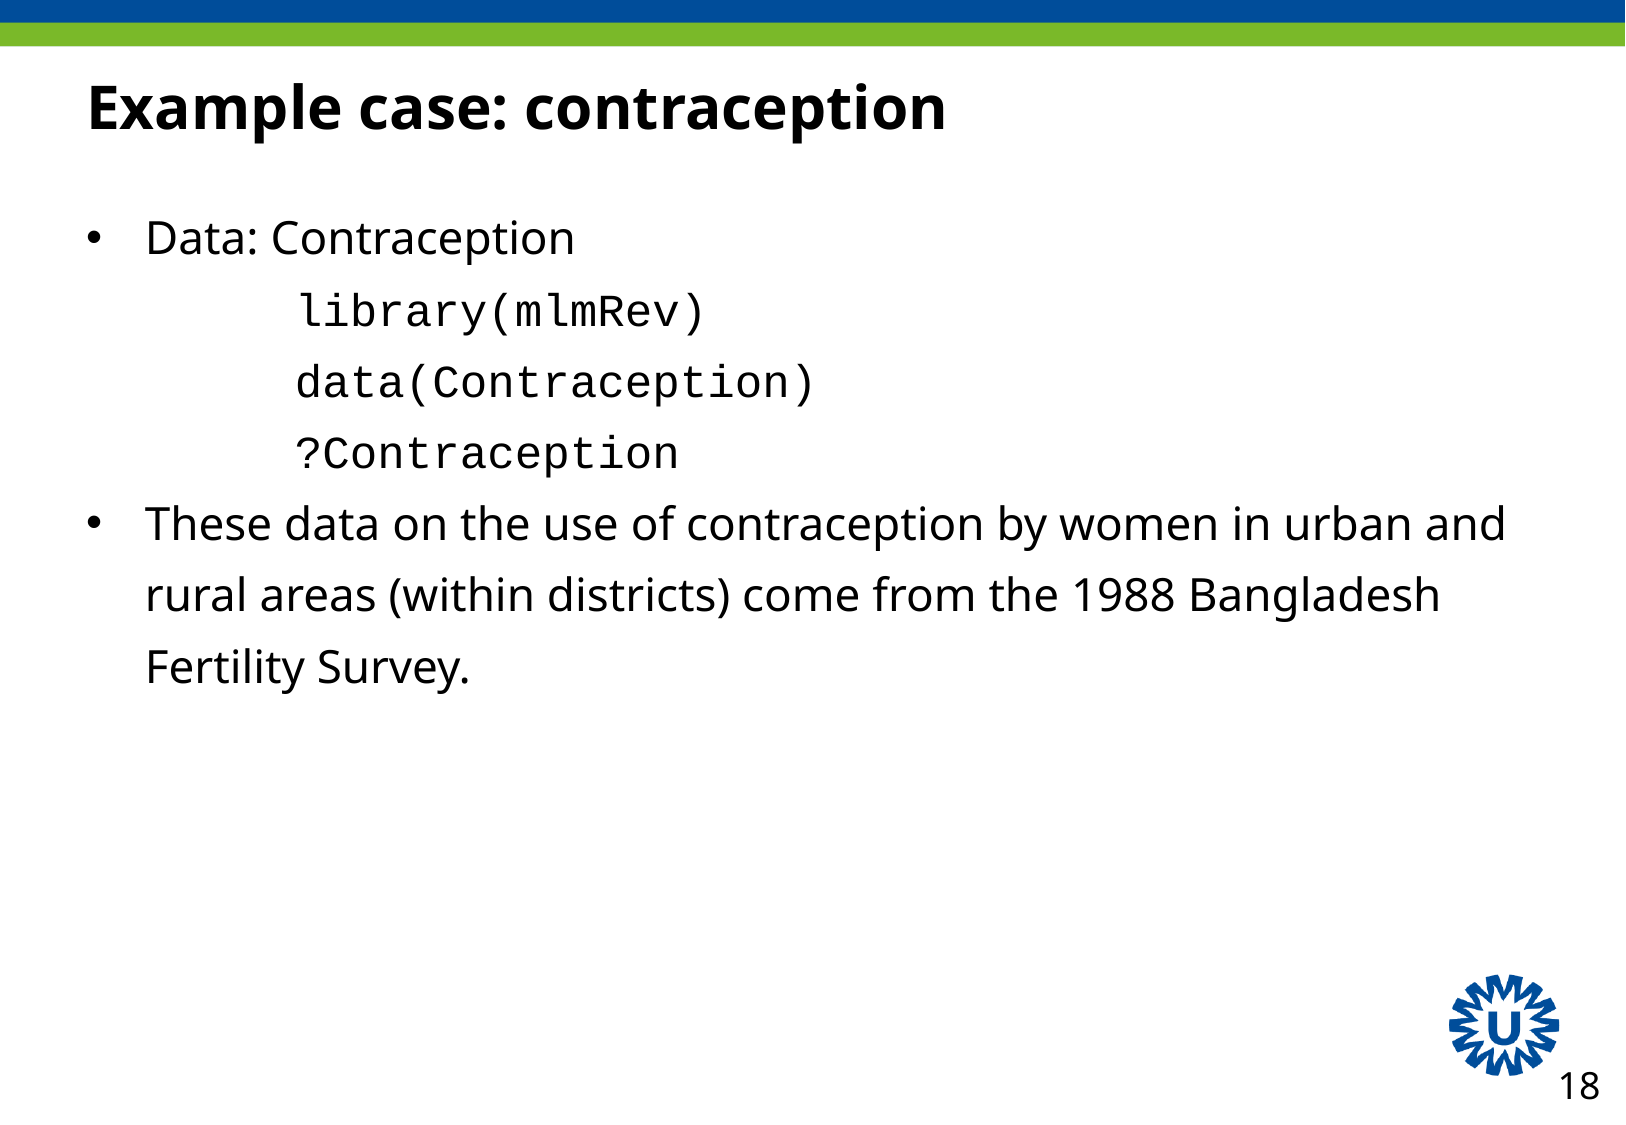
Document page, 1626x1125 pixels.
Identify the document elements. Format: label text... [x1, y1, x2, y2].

picture [0, 0, 1625, 1125]
list Data: Contraception library(mlmRev) data(Contraception) ?Contraception These data on the use of contraception by women in urban and rural areas (within districts) come from the 1988 Bangladesh Fertility Survey. [70, 184, 1555, 953]
slide_number 18 [1265, 1057, 1616, 1118]
title Example case: contraception [70, 60, 1555, 161]
